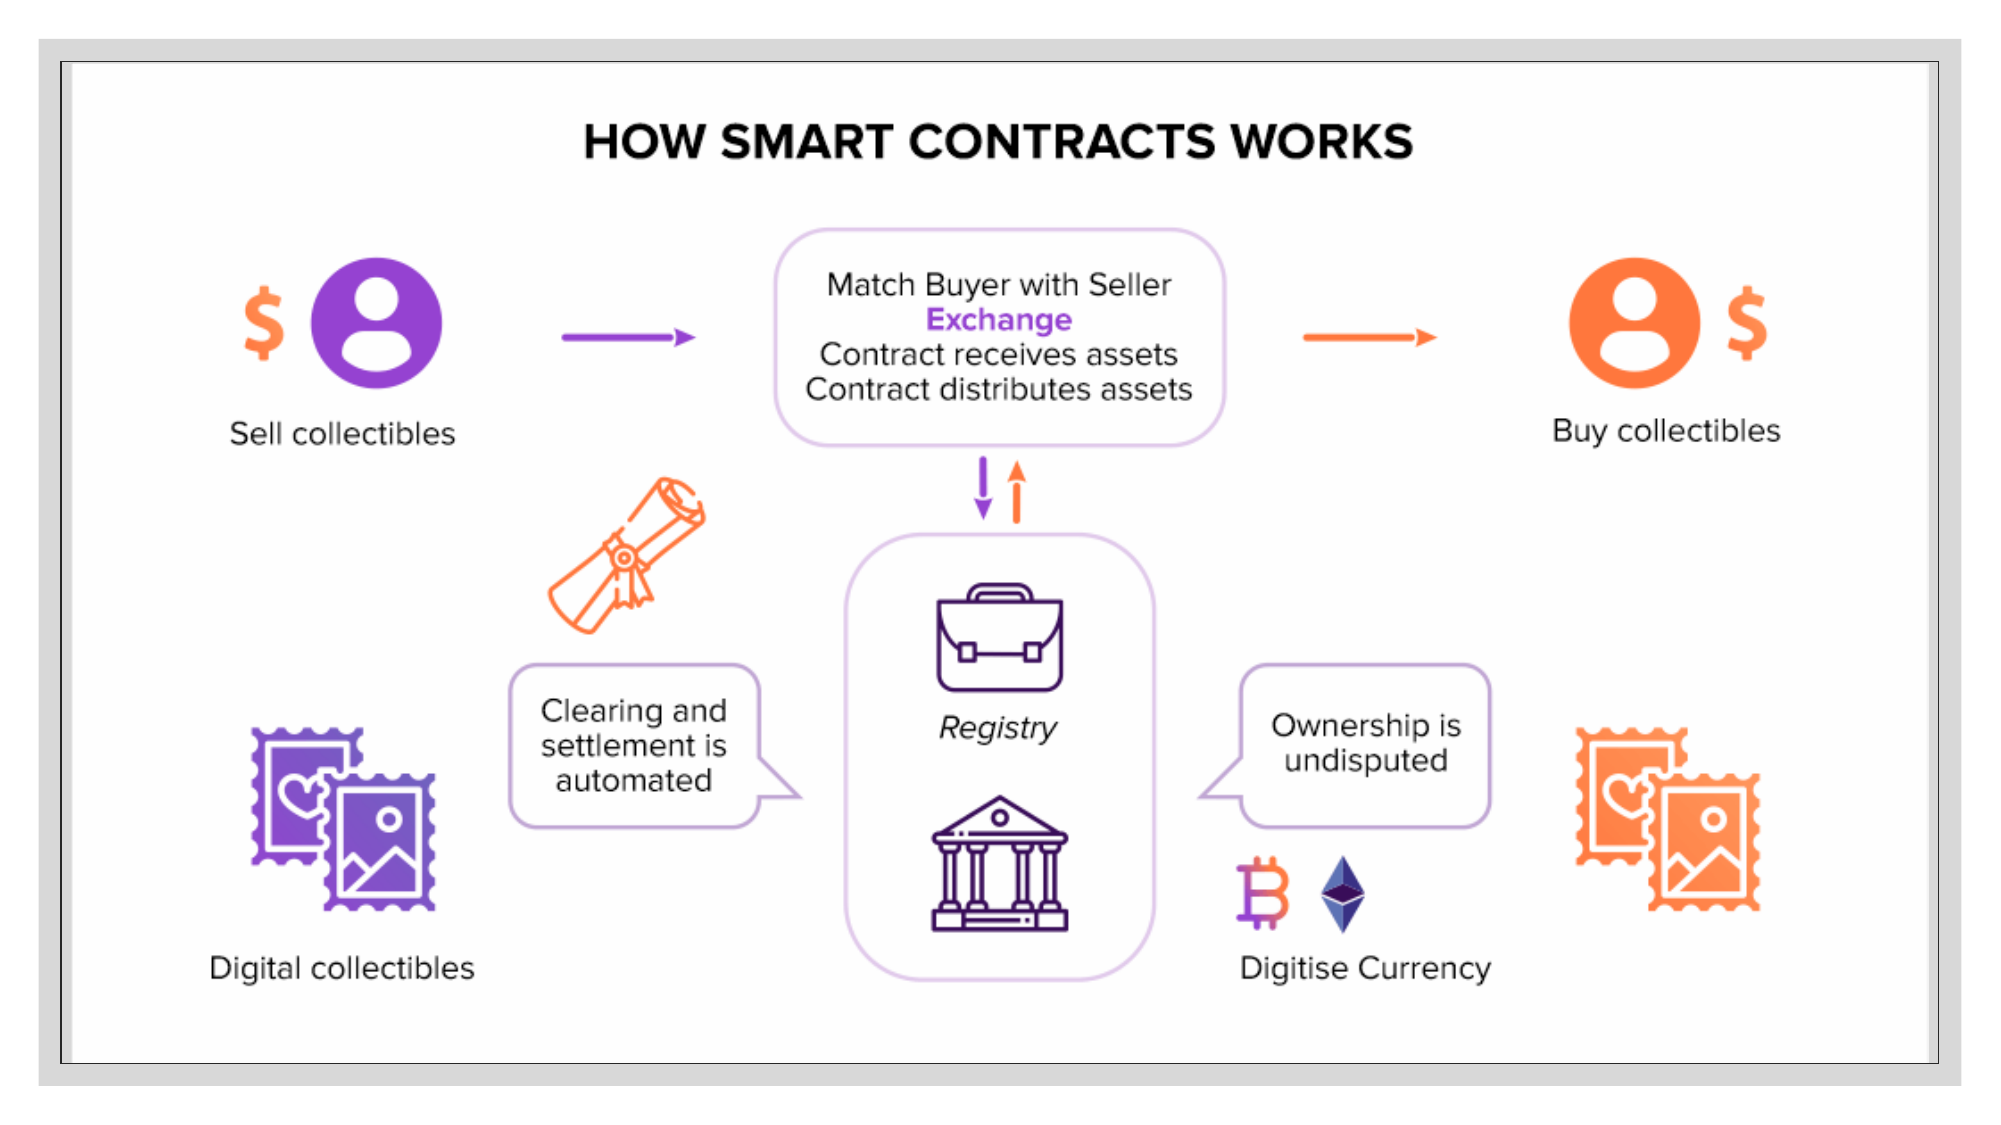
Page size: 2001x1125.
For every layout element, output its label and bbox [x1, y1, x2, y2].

picture [71, 62, 1929, 1063]
